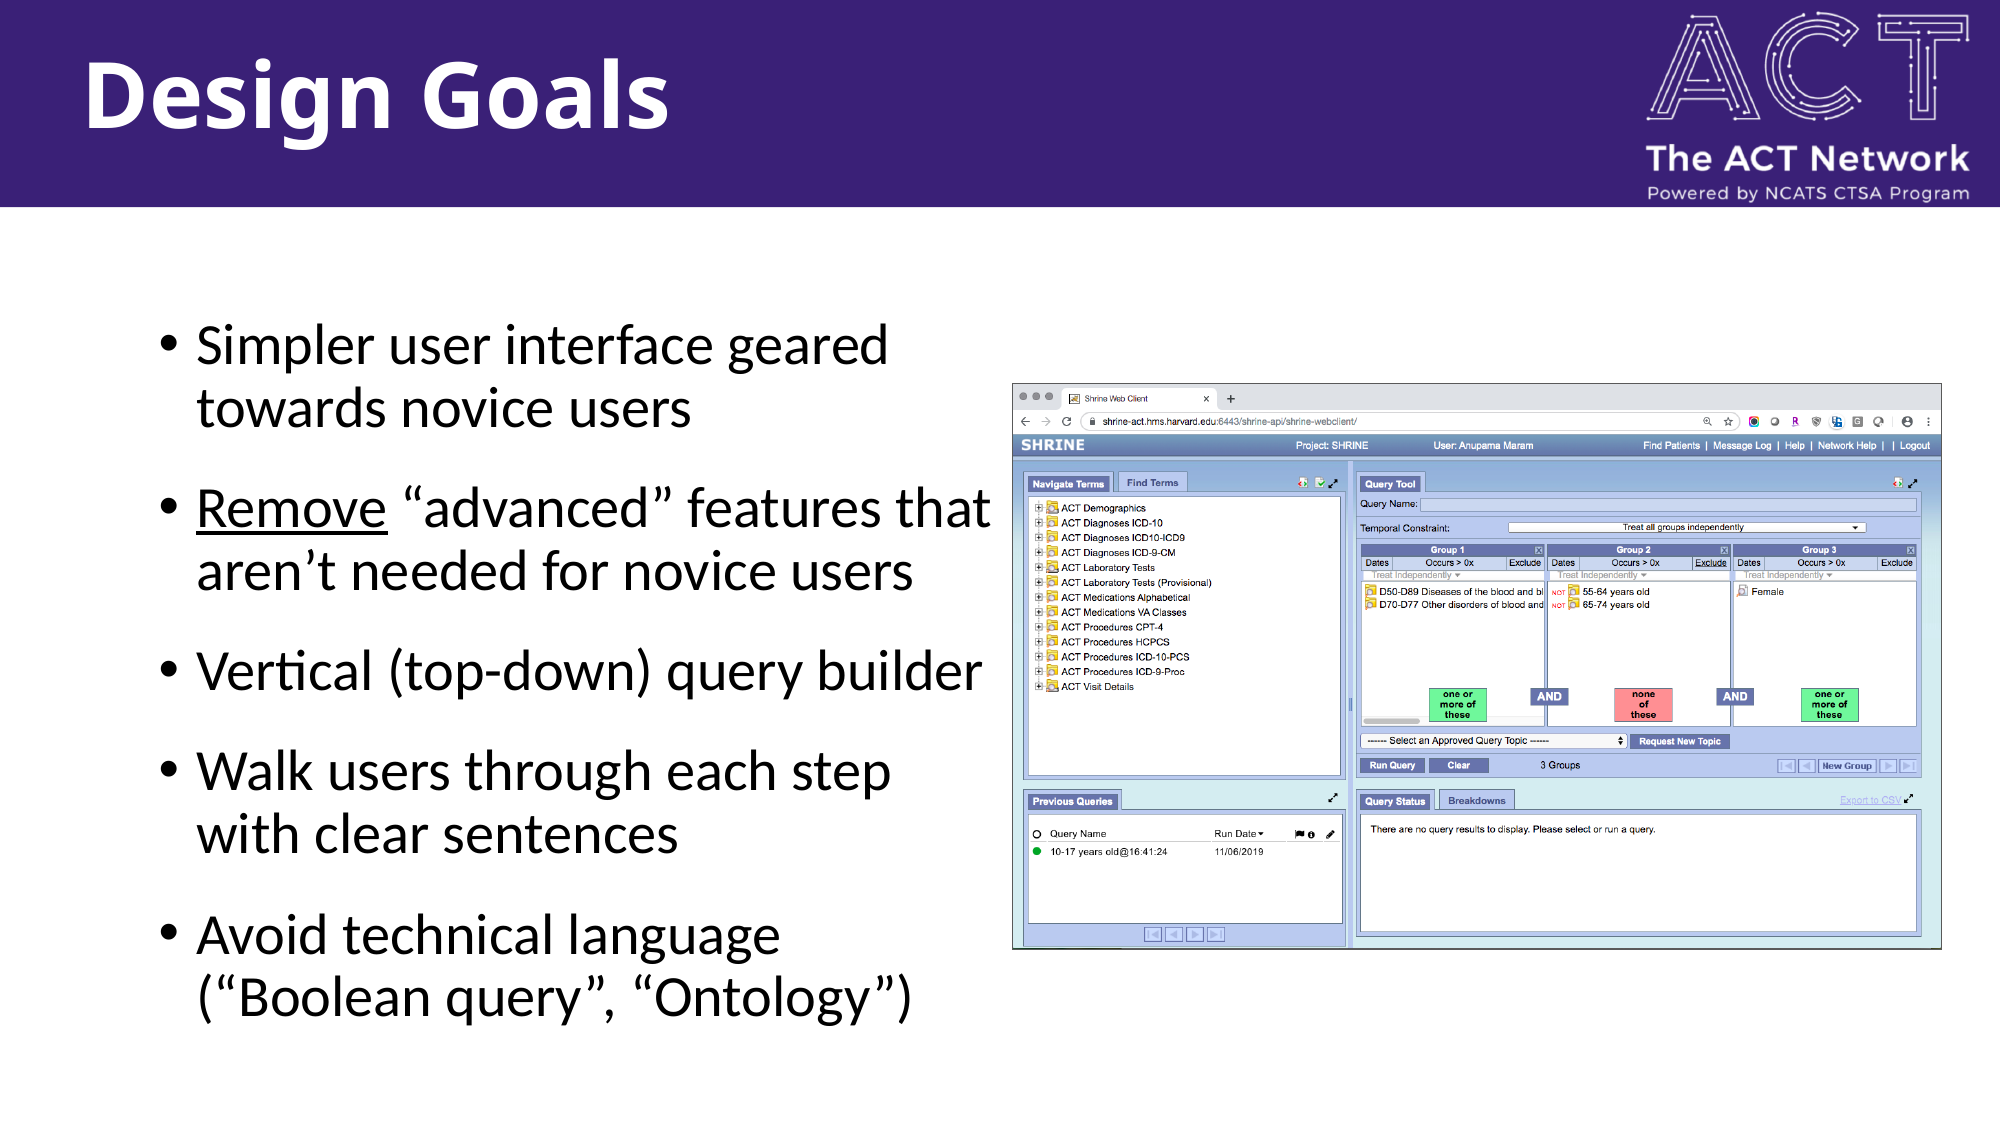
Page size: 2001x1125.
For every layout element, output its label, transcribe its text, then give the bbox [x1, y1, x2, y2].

title Design Goals [66, 14, 1638, 183]
text_box Simpler user interface geared towards novice users Remove “advanced” features that aren’t needed for novice users Vertical (top-down) query builder Walk users through each step with clear sentences Avoid technical language (“Boolean query”, “Ontology”) [143, 306, 1025, 1054]
picture [1637, 3, 1975, 208]
picture [1012, 383, 1942, 950]
